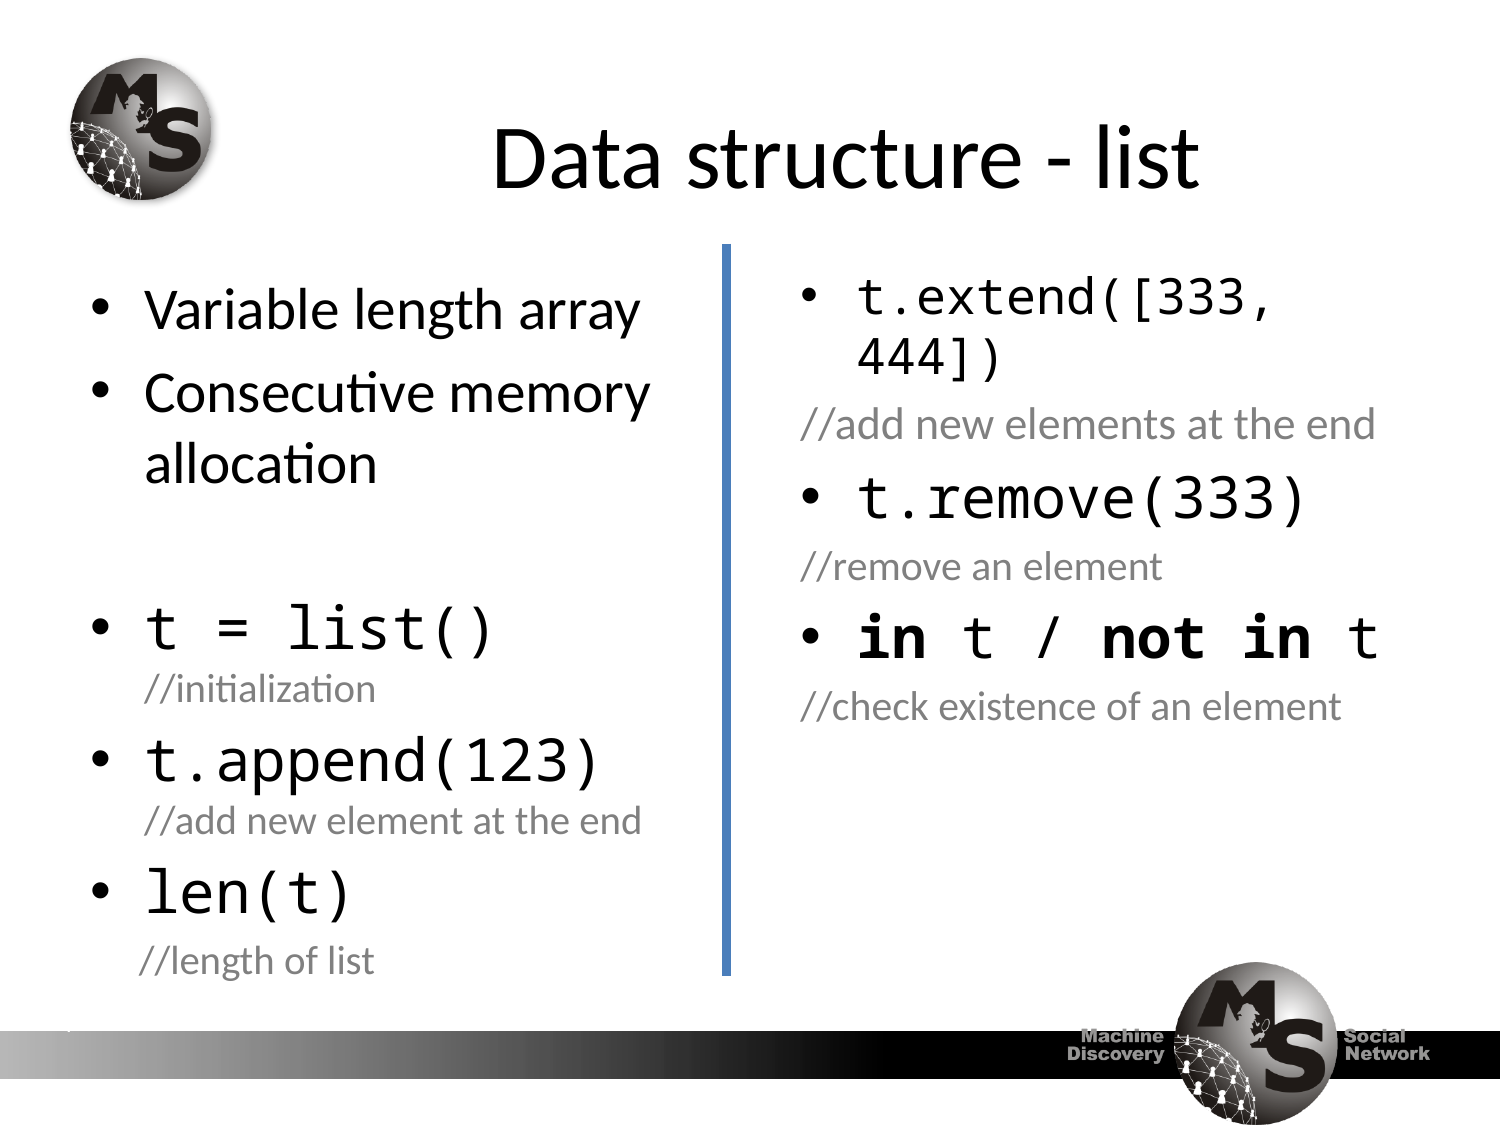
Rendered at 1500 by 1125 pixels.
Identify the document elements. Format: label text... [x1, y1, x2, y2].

picture [1066, 962, 1430, 1125]
title Data structure - list [269, 58, 1425, 247]
list Variable length array Consecutive memory allocation t = list() //initialization t.append(123) //add new element at the end len(t) //length of list [75, 262, 691, 1005]
picture [70, 58, 211, 200]
text_box t.extend([333, 444]) //add new elements at the end t.remove(333) //remove an element in t / not in t //check existence of an element [785, 257, 1402, 1000]
